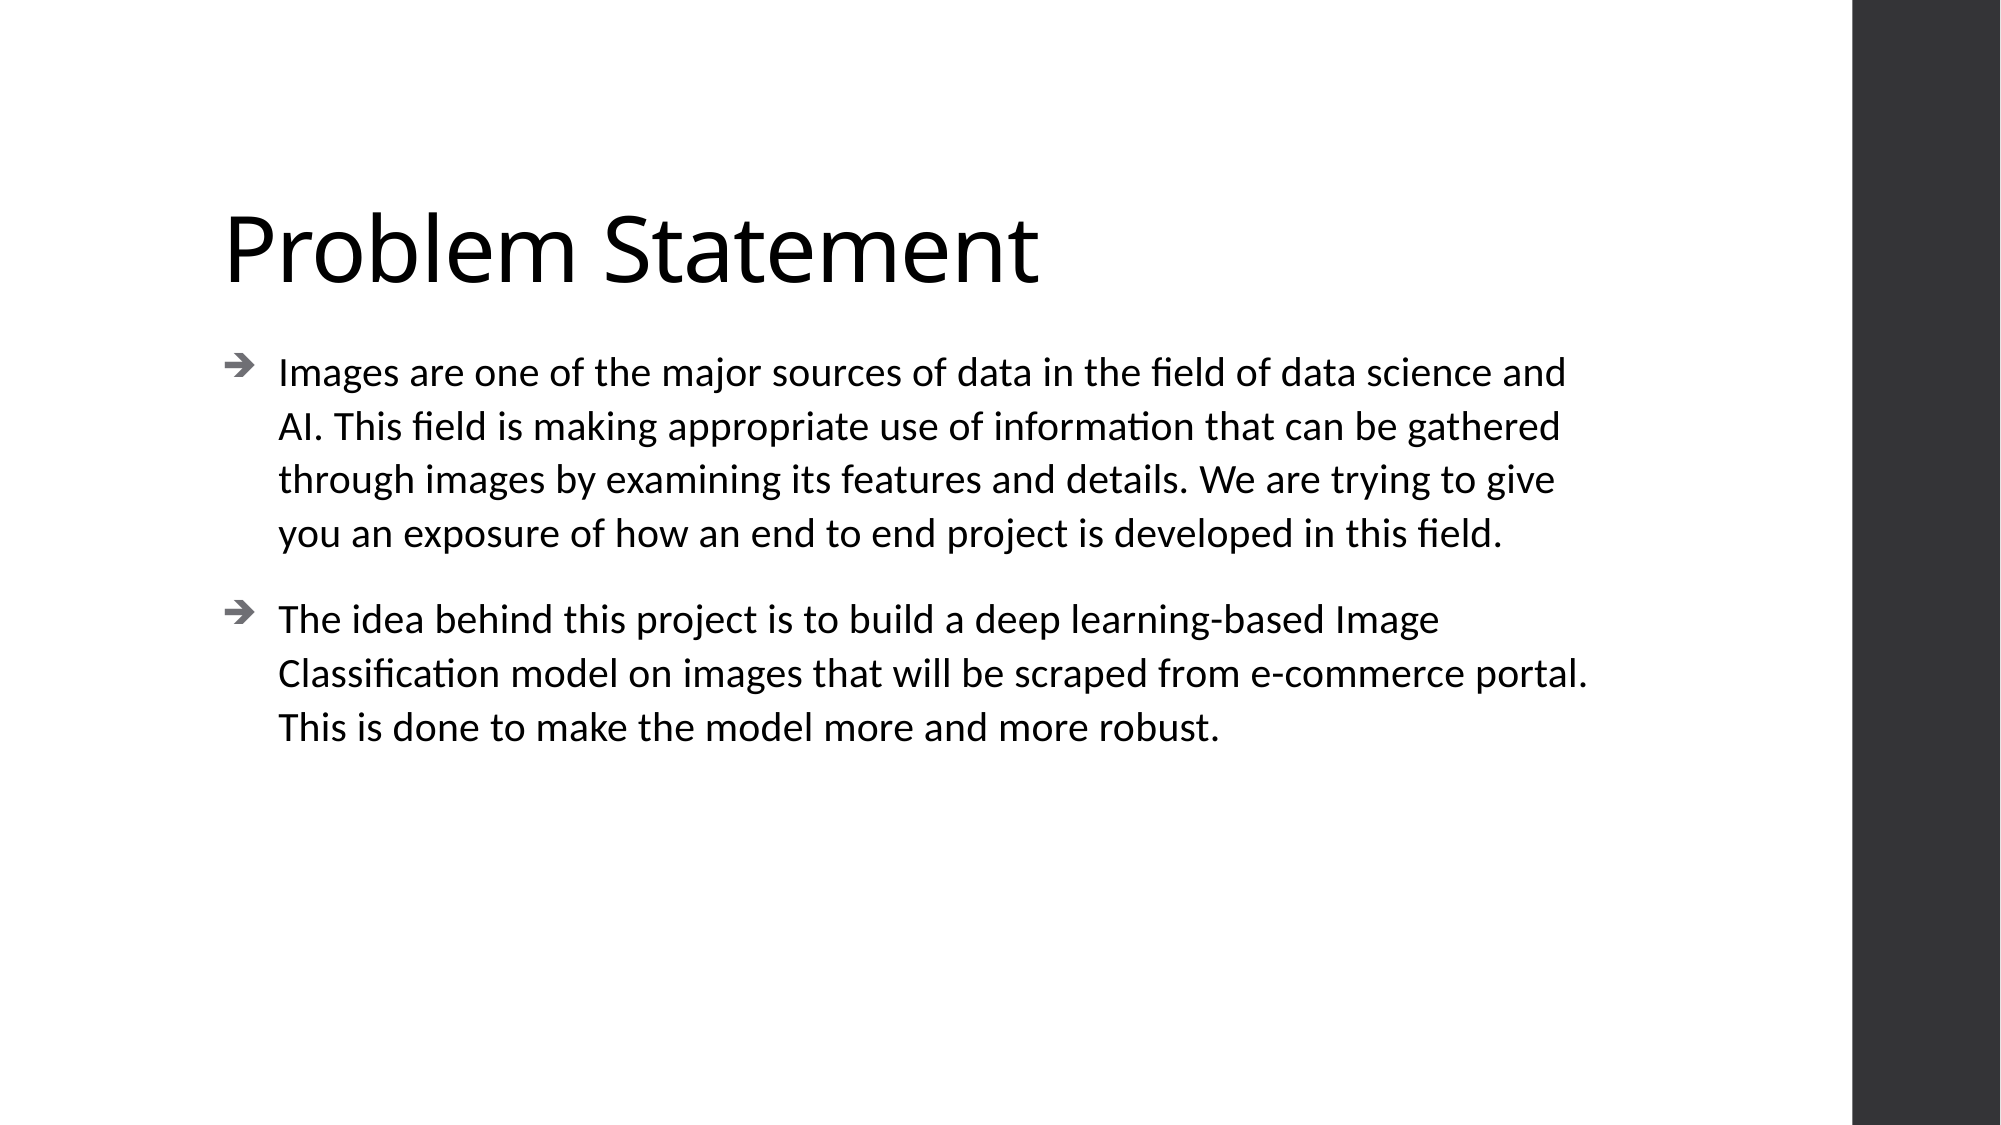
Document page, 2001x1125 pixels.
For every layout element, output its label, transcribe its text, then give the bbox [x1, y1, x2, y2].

list Images are one of the major sources of data in the field of data science and AI. This field is making appropriate use of information that can be gathered through images by examining its features and details. We are trying to give you an exposure of how an end to end project is developed in this field. The idea behind this project is to build a deep learning-based Image Classification model on images that will be scraped from e-commerce portal. This is done to make the model more and more robust. [206, 333, 1617, 1014]
title Problem Statement [206, 151, 1797, 310]
